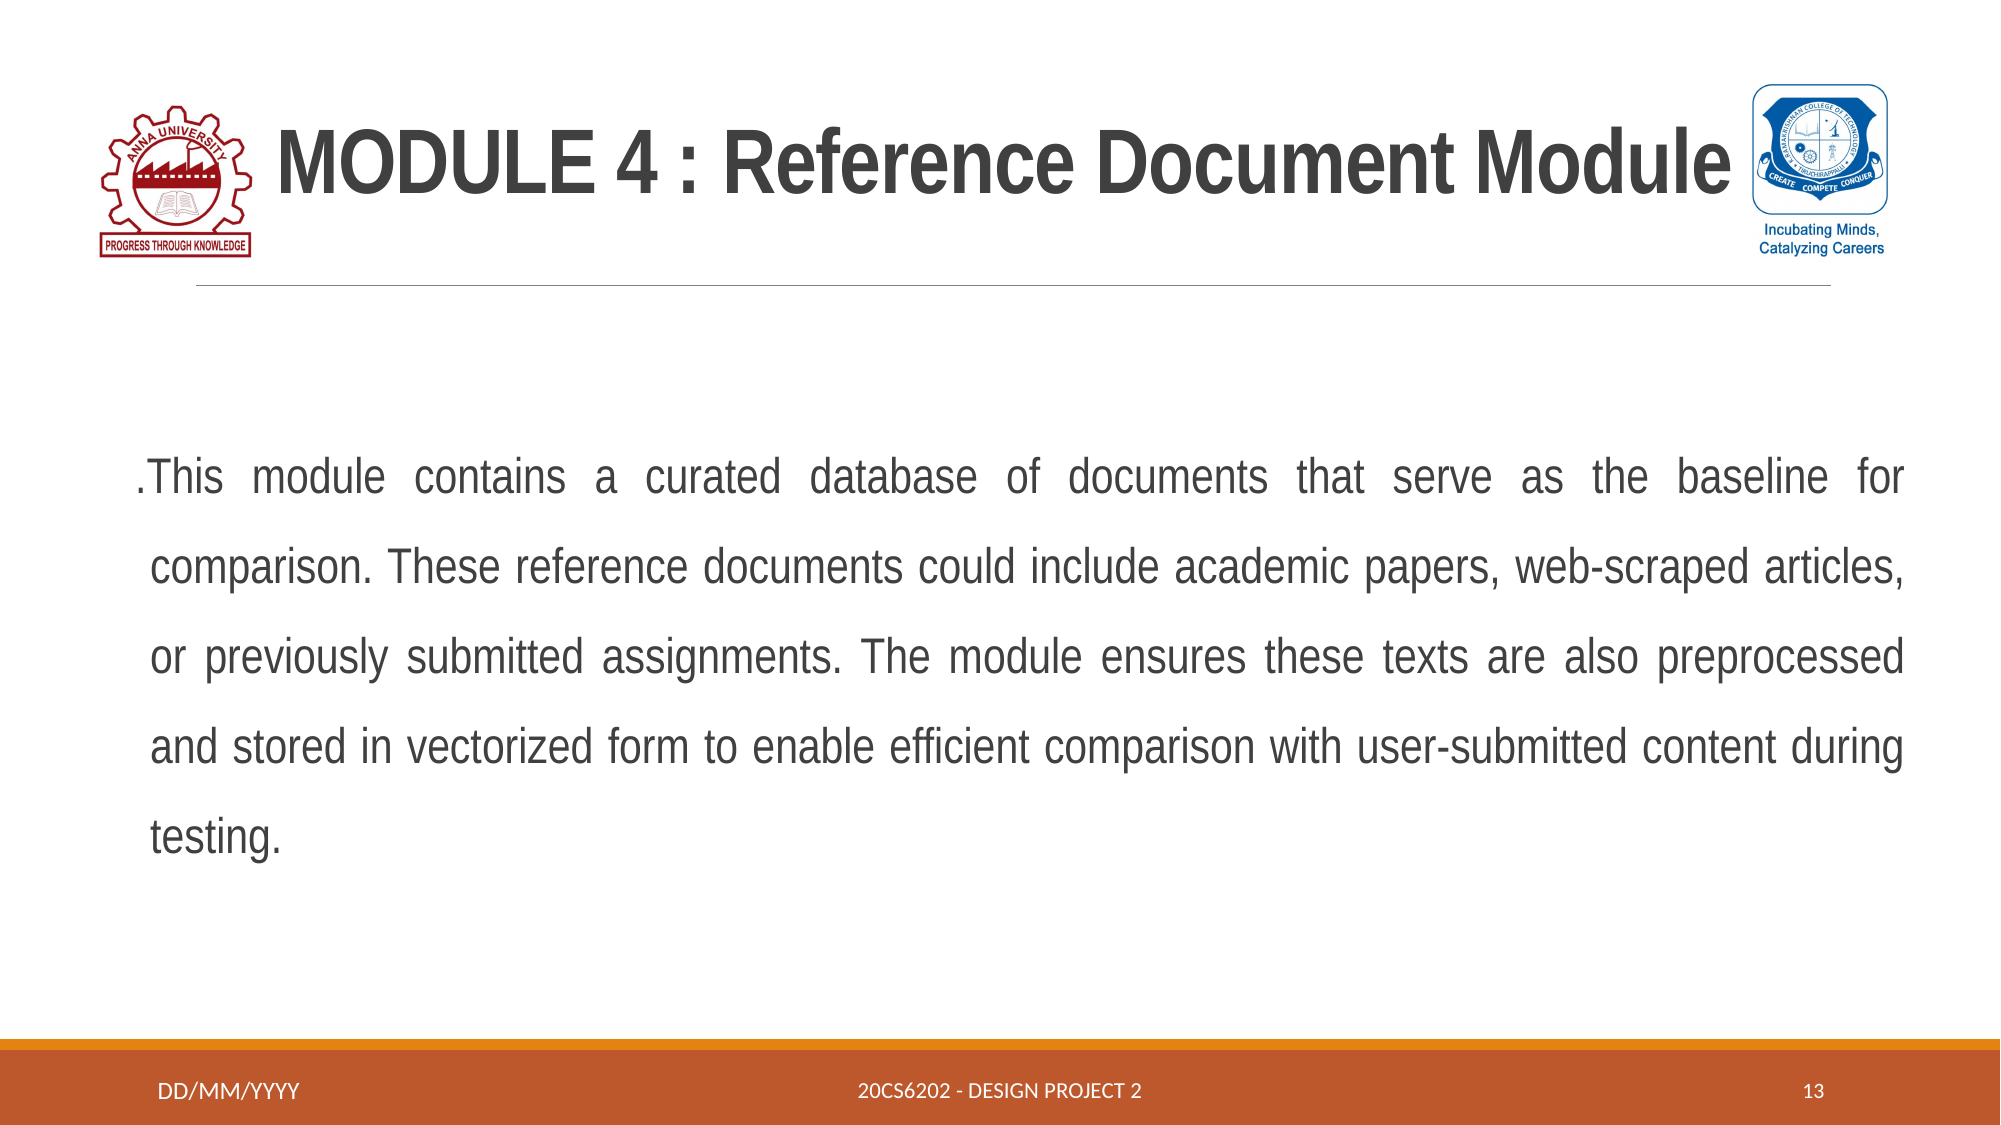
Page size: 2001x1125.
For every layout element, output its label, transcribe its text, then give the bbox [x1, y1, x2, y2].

text_box DD/MM/YYYY [142, 1066, 532, 1112]
picture [1750, 81, 1889, 260]
slide_number 13 [1624, 1059, 1840, 1120]
title MODULE 4 : Reference Document Module [180, 47, 1830, 285]
footer 20CS6202 - DESIGN PROJECT 2 [604, 1059, 1396, 1120]
picture [94, 101, 257, 260]
list .This module contains a curated database of documents that serve as the baseline for comparison. These reference documents could include academic papers, web-scraped articles, or previously submitted assignments. The module ensures these texts are also preprocessed and stored in vectorized form to enable efficient comparison with user-submitted content during testing. [120, 365, 1922, 1018]
